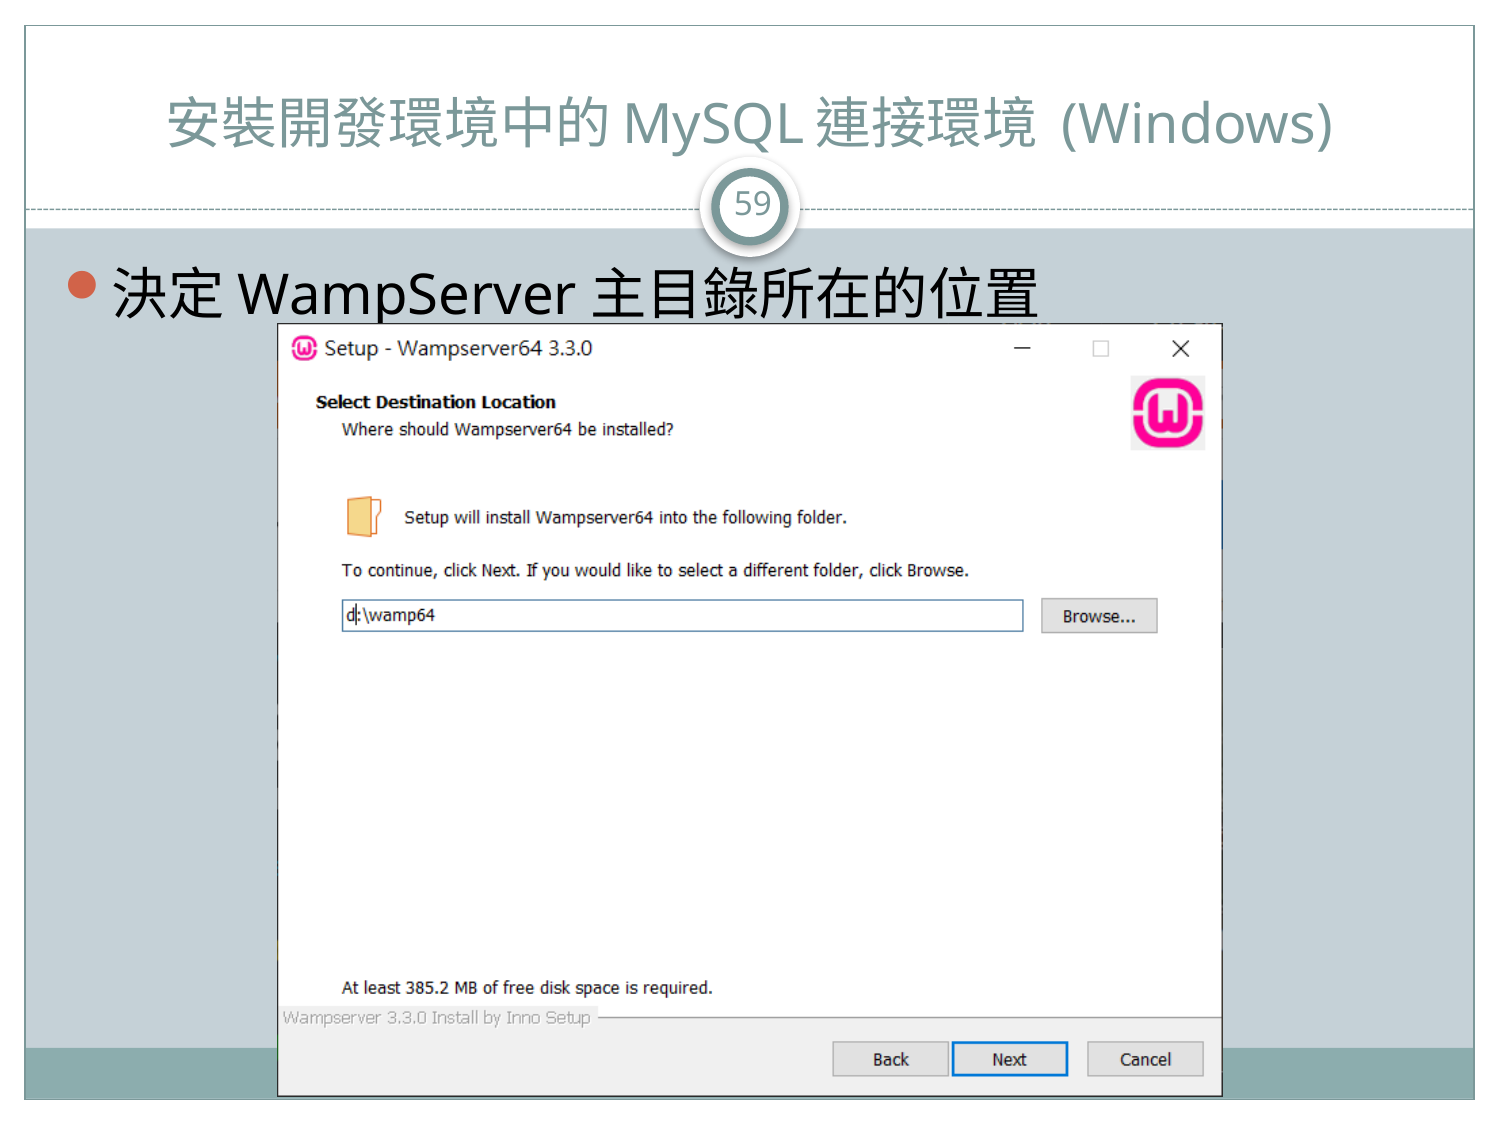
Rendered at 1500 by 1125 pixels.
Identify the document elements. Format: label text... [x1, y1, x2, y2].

slide_number 59 [715, 168, 791, 241]
picture [277, 323, 1223, 1097]
list 決定WampServer主目錄所在的位置 [49, 250, 1445, 1001]
title 安裝開發環境中的MySQL連接環境 (Windows) [49, 37, 1450, 162]
